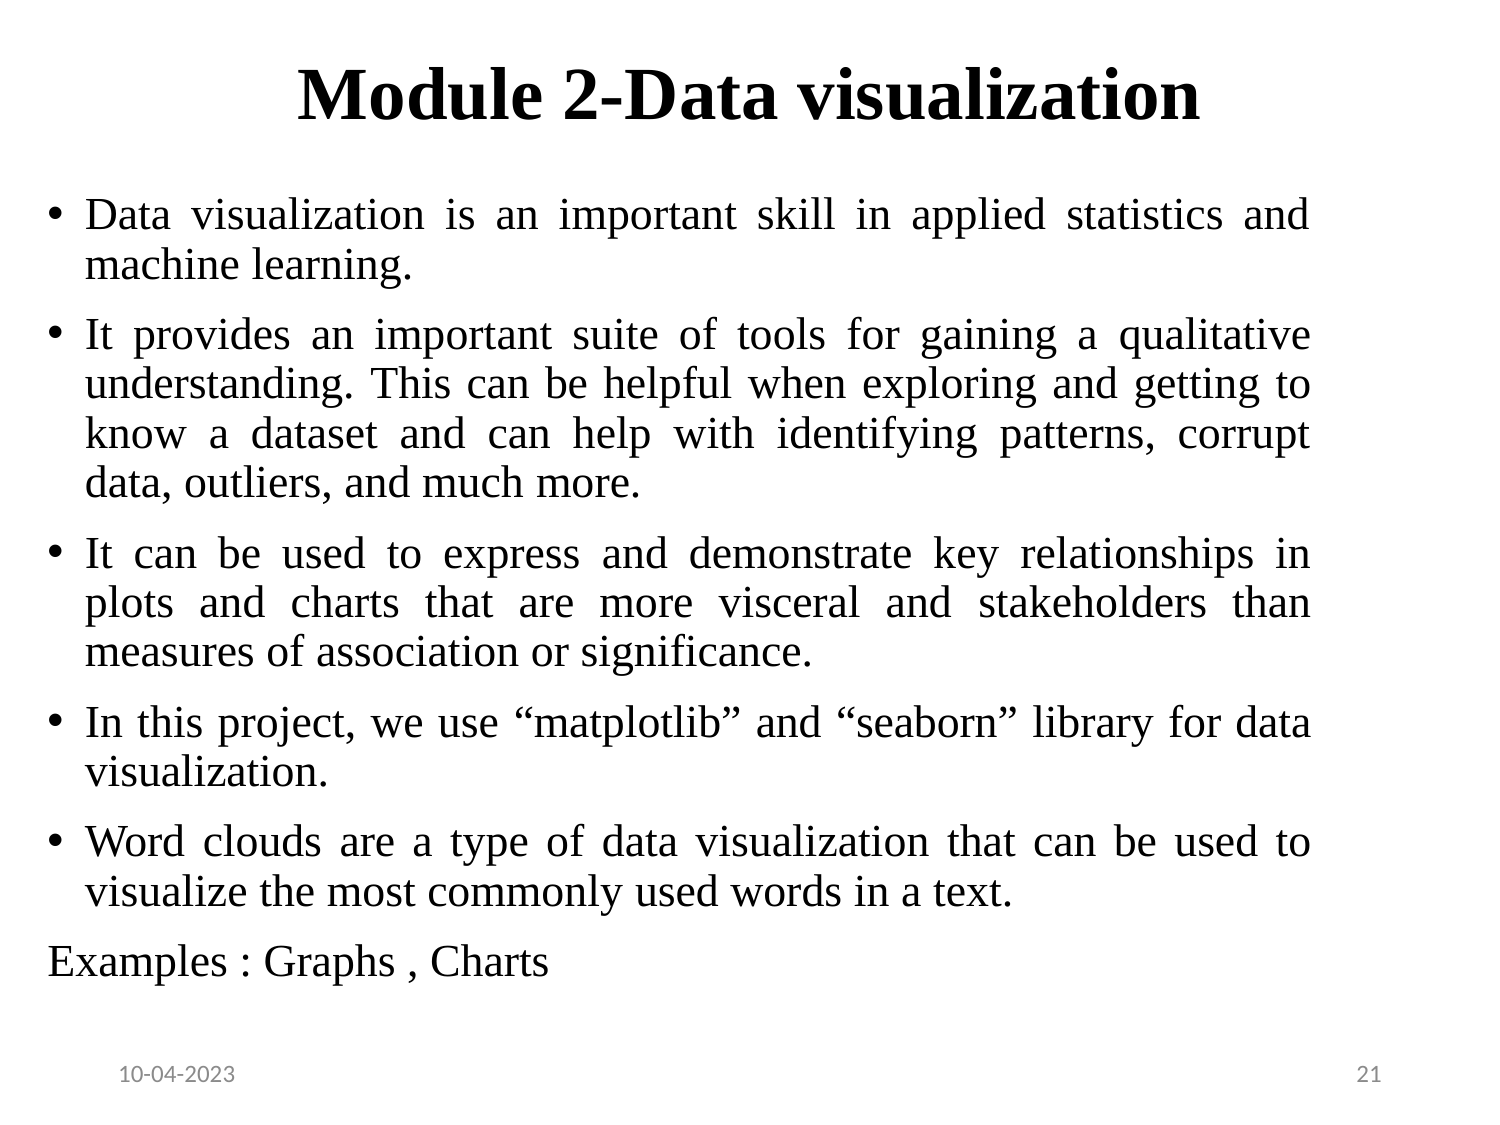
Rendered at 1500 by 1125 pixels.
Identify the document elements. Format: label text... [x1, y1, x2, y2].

slide_number 21 [1059, 1042, 1397, 1103]
list Data visualization is an important skill in applied statistics and machine learning. It provides an important suite of tools for gaining a qualitative understanding. This can be helpful when exploring and getting to know a dataset and can help with identifying patterns, corrupt data, outliers, and much more. It can be used to express and demonstrate key relationships in plots and charts that are more visceral and stakeholders than measures of association or significance. In this project, we use “matplotlib” and “seaborn” library for data visualization. Word clouds are a type of data visualization that can be used to visualize the most commonly used words in a text. Examples : Graphs , Charts [32, 182, 1327, 999]
title Module 2-Data visualization [103, 51, 1397, 139]
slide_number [103, 1042, 441, 1103]
